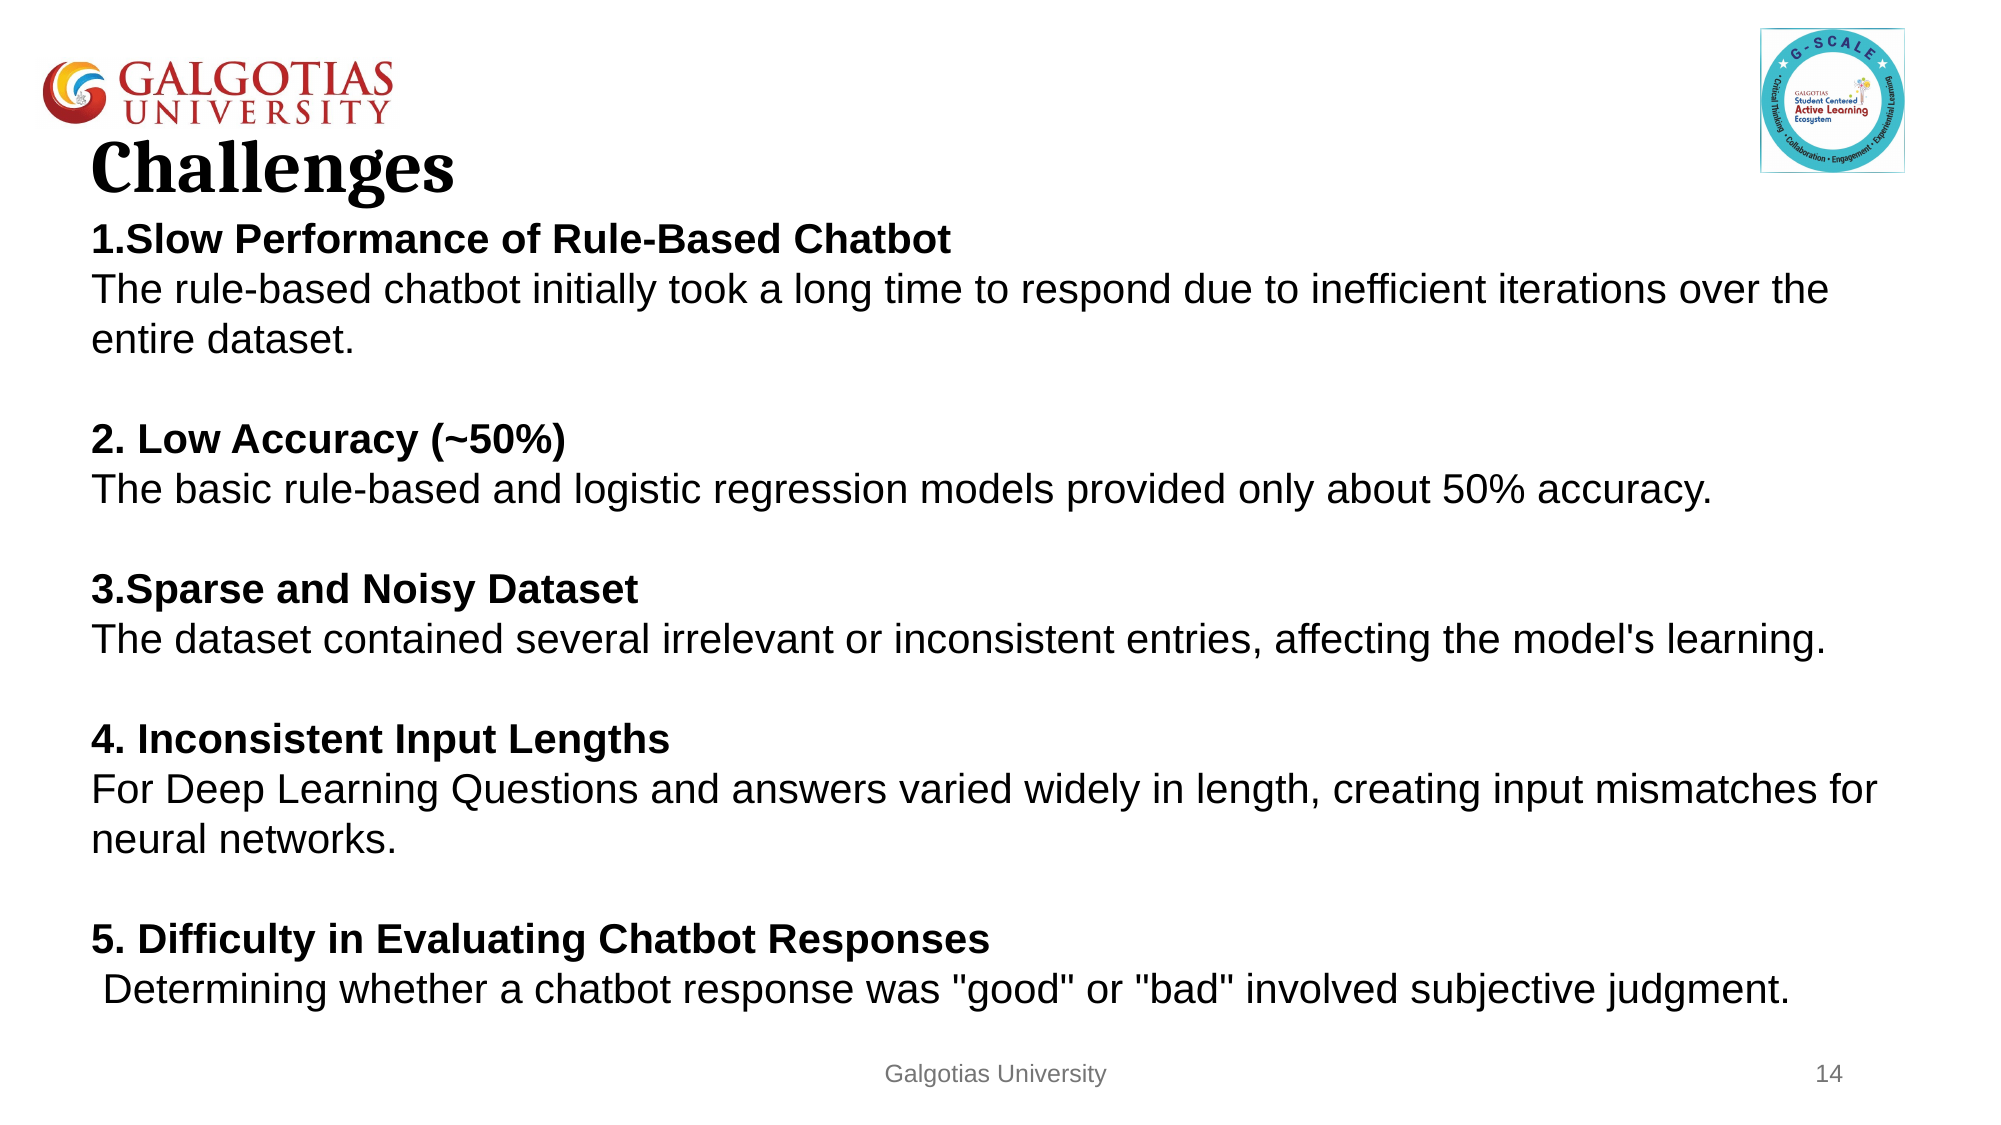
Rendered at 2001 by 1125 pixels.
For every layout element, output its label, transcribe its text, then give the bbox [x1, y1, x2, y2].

text_box 1.Slow Performance of Rule-Based Chatbot The rule-based chatbot initially took a long time to respond due to inefficient iterations over the entire dataset. 2. Low Accuracy (~50%) The basic rule-based and logistic regression models provided only about 50% accuracy. 3.Sparse and Noisy Dataset The dataset contained several irrelevant or inconsistent entries, affecting the model's learning. 4. Inconsistent Input Lengths For Deep Learning Questions and answers varied widely in length, creating input mismatches for neural networks. 5. Difficulty in Evaluating Chatbot Responses Determining whether a chatbot response was "good" or "bad" involved subjective judgment. [76, 204, 1924, 1020]
footer Galgotias University [658, 1073, 1334, 1103]
title Challenges [76, 1020, 1859, 1073]
picture [35, 57, 400, 129]
picture [1760, 28, 1905, 173]
title Challenges [76, 120, 1859, 204]
slide_number 14 [1408, 1073, 1859, 1103]
